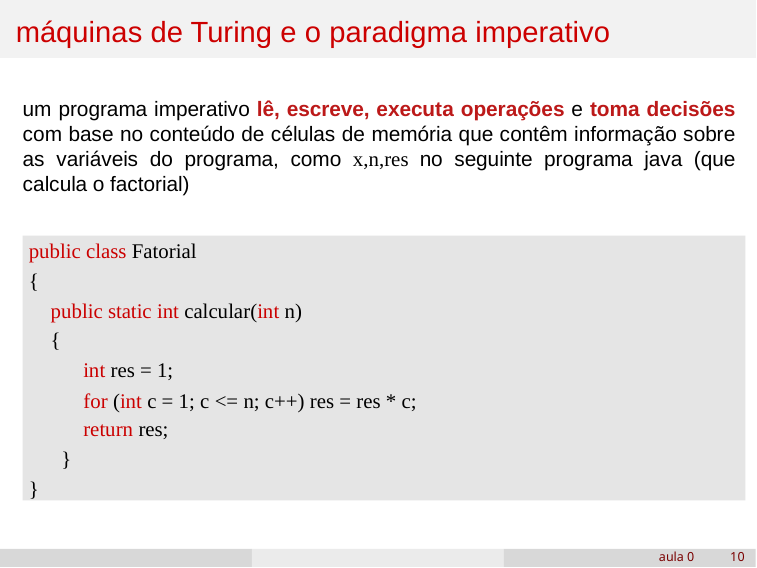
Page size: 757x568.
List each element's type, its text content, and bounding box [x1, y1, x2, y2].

text_box um programa imperativo lê, escreve, executa operações e toma decisões com base no conteúdo de células de memória que contêm informação sobre as variáveis do programa, como x,n,res no seguinte programa java (que calcula o factorial) [20, 93, 736, 196]
text_box public class Fatorial { public static int calcular(int n) { int res = 1; for (int c = 1; c <= n; c++) res = res * c; return res; } } [22, 235, 746, 501]
title máquinas de Turing e o paradigma imperativo [15, 10, 741, 108]
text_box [0, 548, 757, 568]
